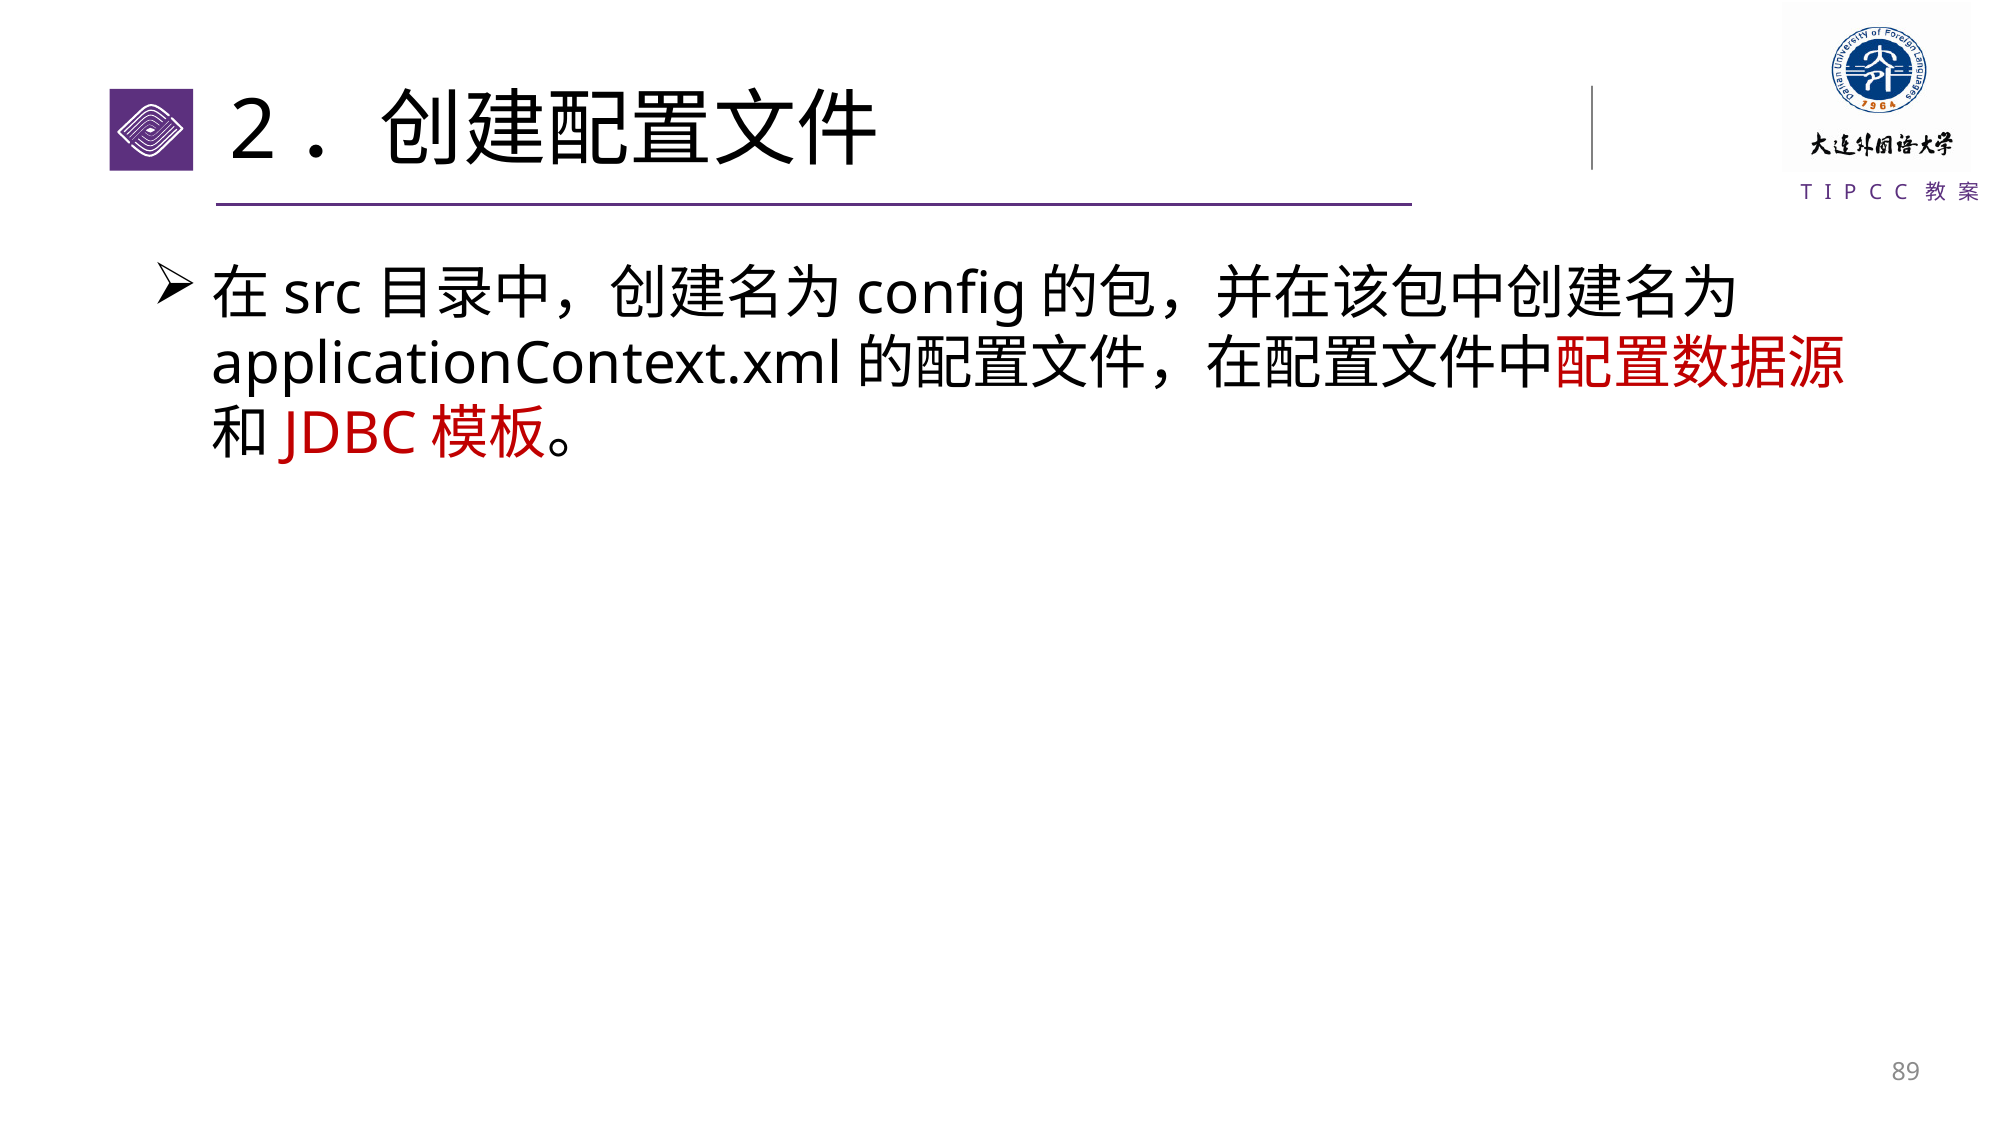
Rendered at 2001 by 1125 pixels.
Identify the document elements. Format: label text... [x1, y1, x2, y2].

slide_number 88 [1485, 1042, 1936, 1103]
title 2．创建配置文件 [214, 59, 1564, 205]
picture [1782, 2, 1971, 172]
list 在src目录中，创建名为config的包，并在该包中创建名为applicationContext.xml的配置文件，在配置文件中配置数据源和JDBC模板。 [137, 247, 1863, 1001]
